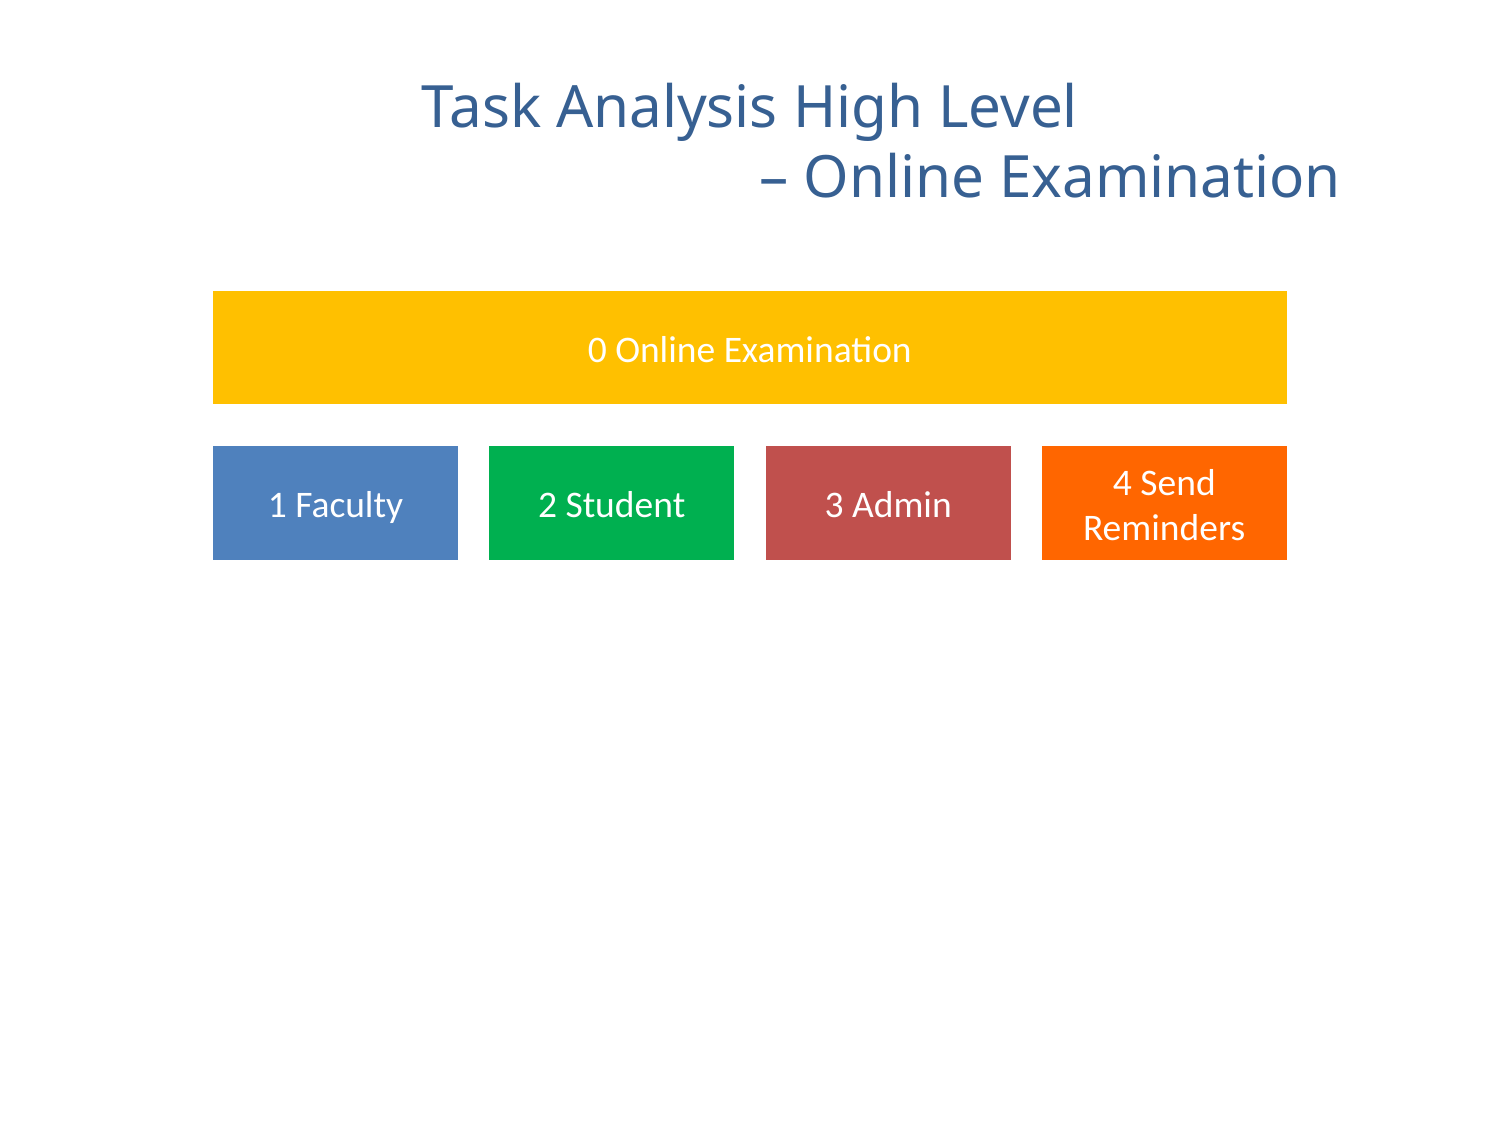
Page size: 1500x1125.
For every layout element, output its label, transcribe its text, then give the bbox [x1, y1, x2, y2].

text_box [74, 287, 1426, 1031]
title Task Analysis High Level – Online Examination [75, 45, 1425, 233]
